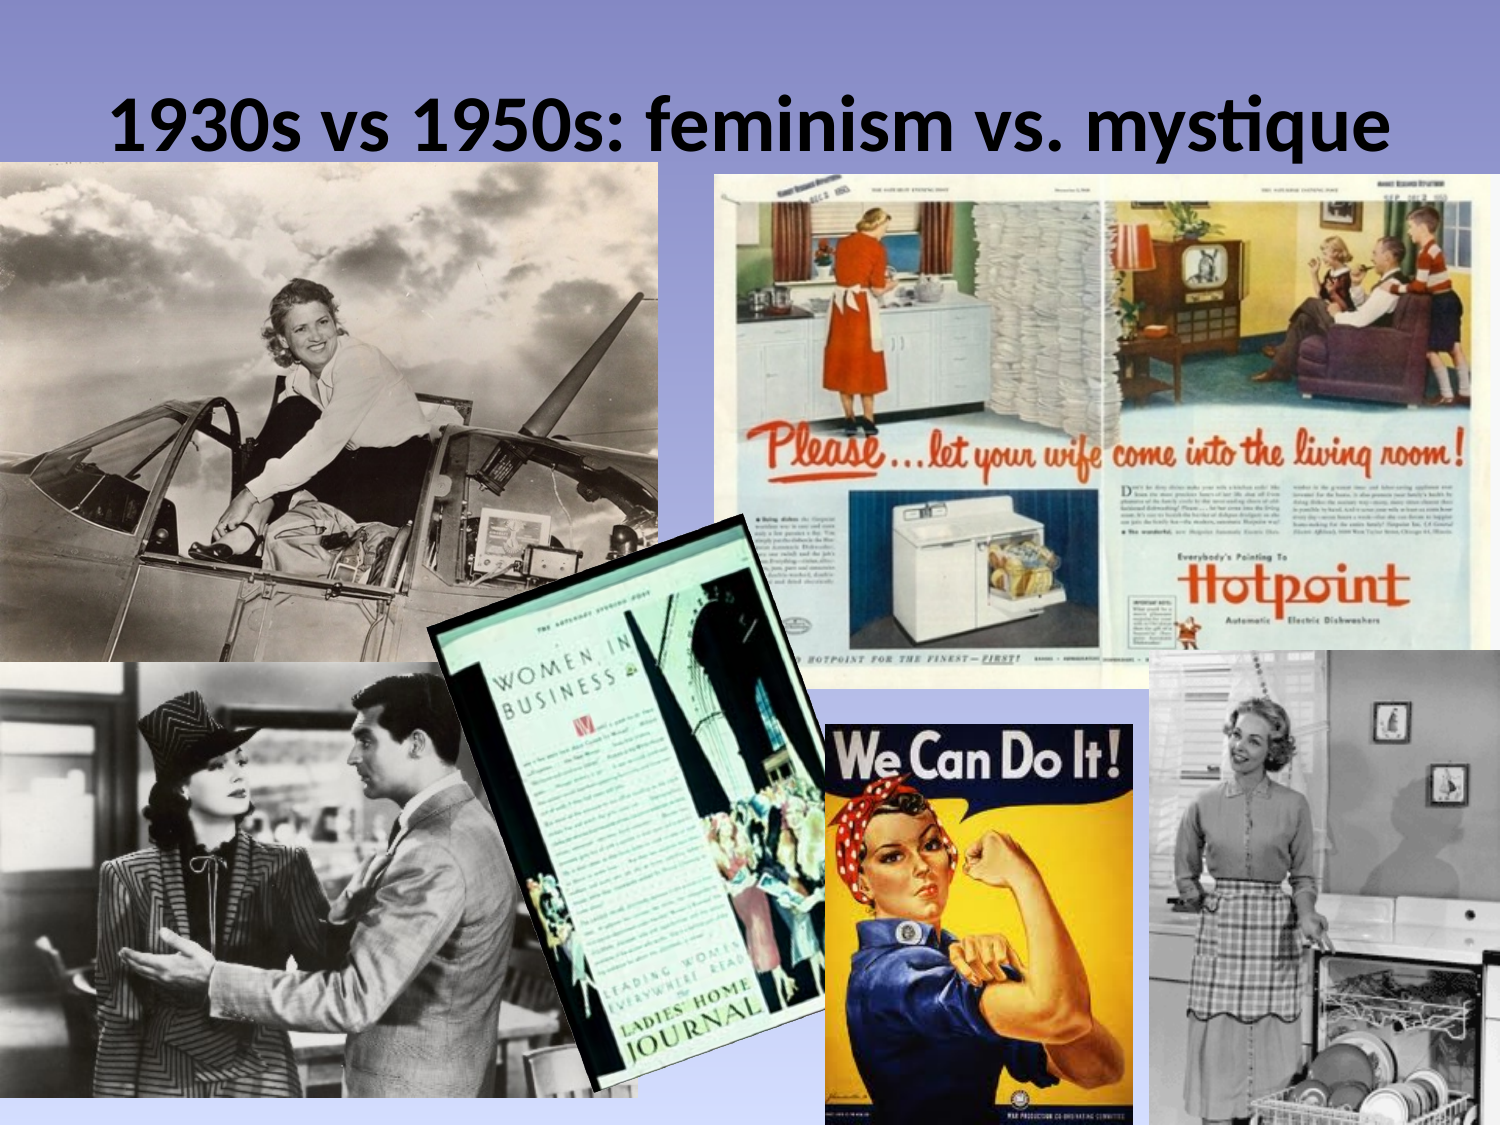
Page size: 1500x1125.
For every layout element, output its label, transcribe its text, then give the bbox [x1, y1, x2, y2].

title 1930s vs 1950s: feminism vs. mystique [37, 24, 1463, 213]
picture [0, 162, 1500, 1125]
